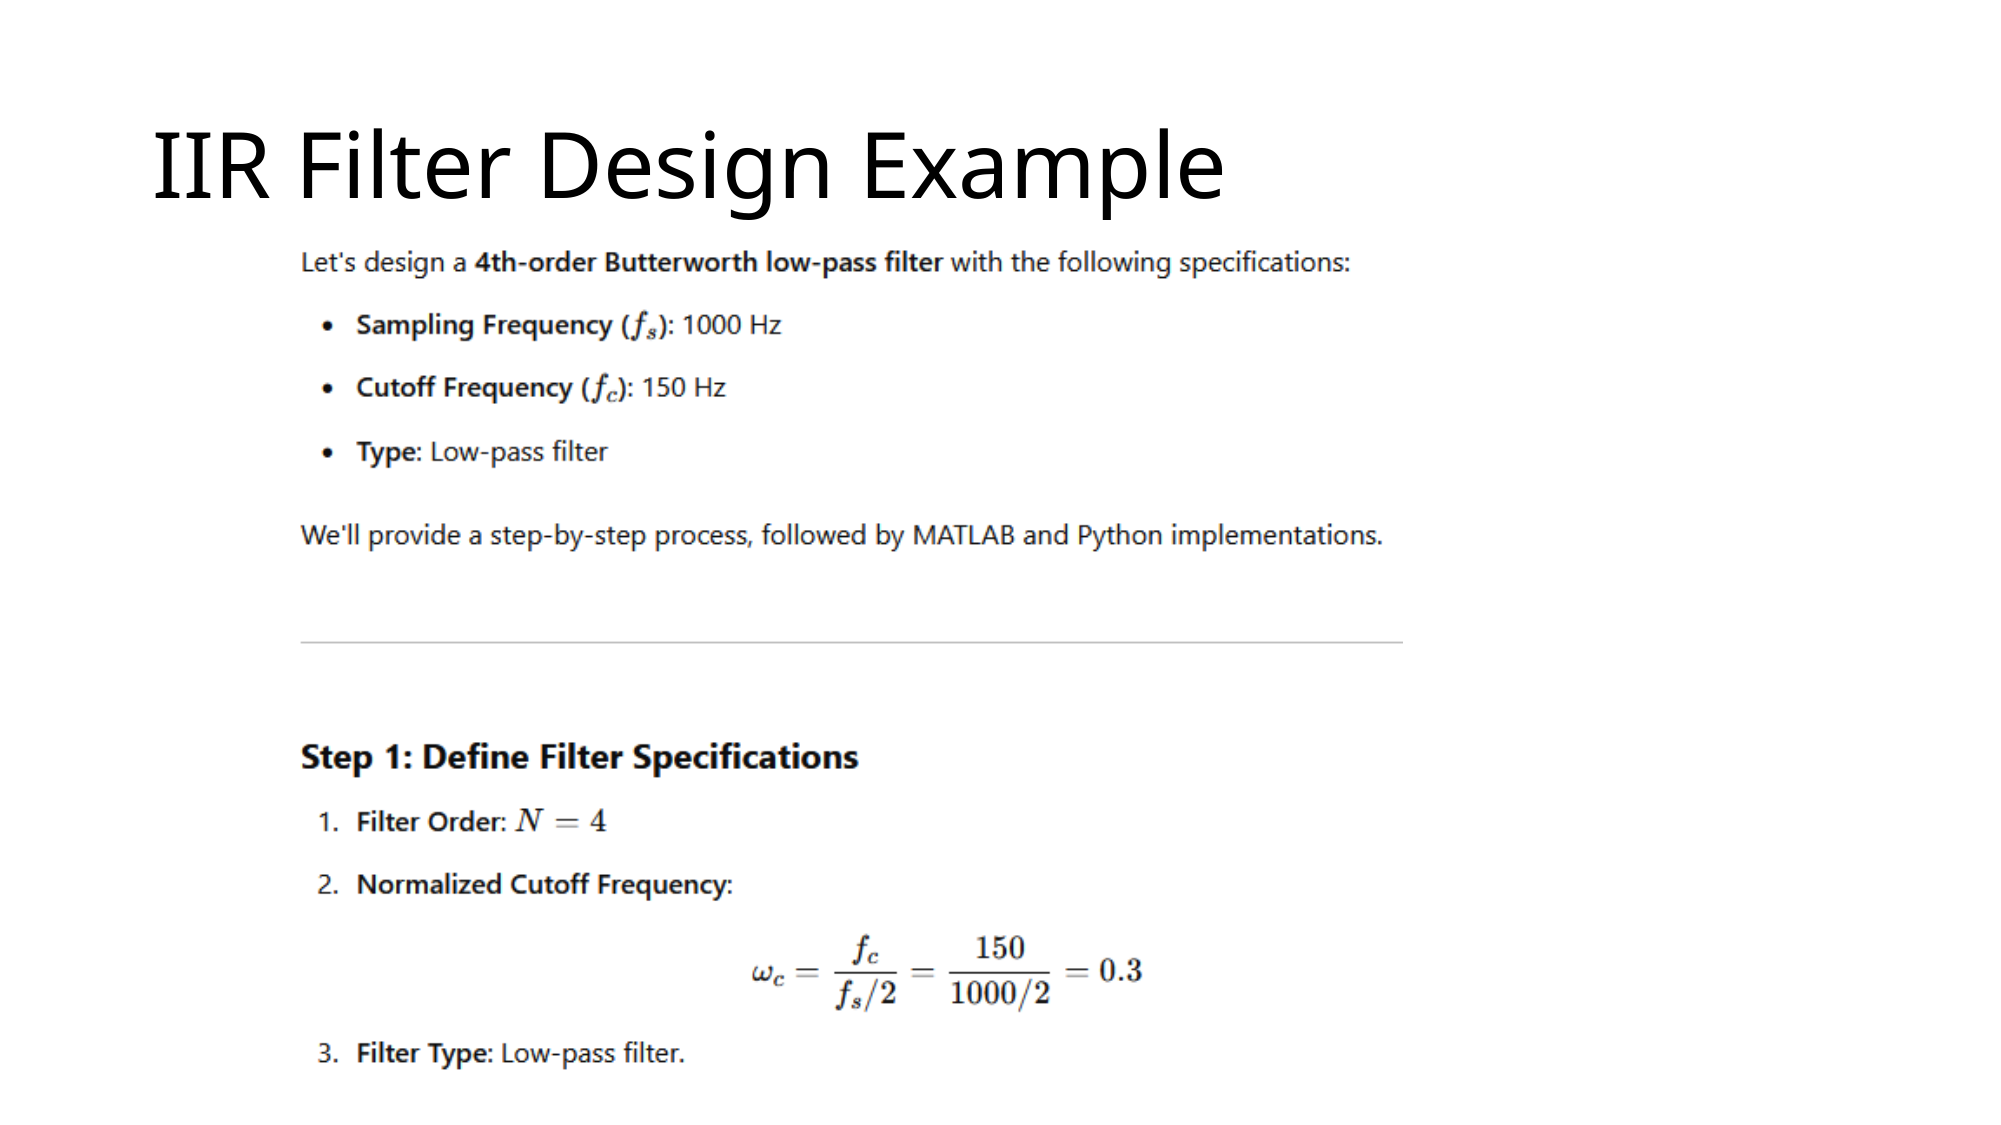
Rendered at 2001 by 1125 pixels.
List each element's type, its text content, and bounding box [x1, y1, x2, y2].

picture [282, 237, 1404, 1095]
title IIR Filter Design Example [137, 59, 1863, 278]
